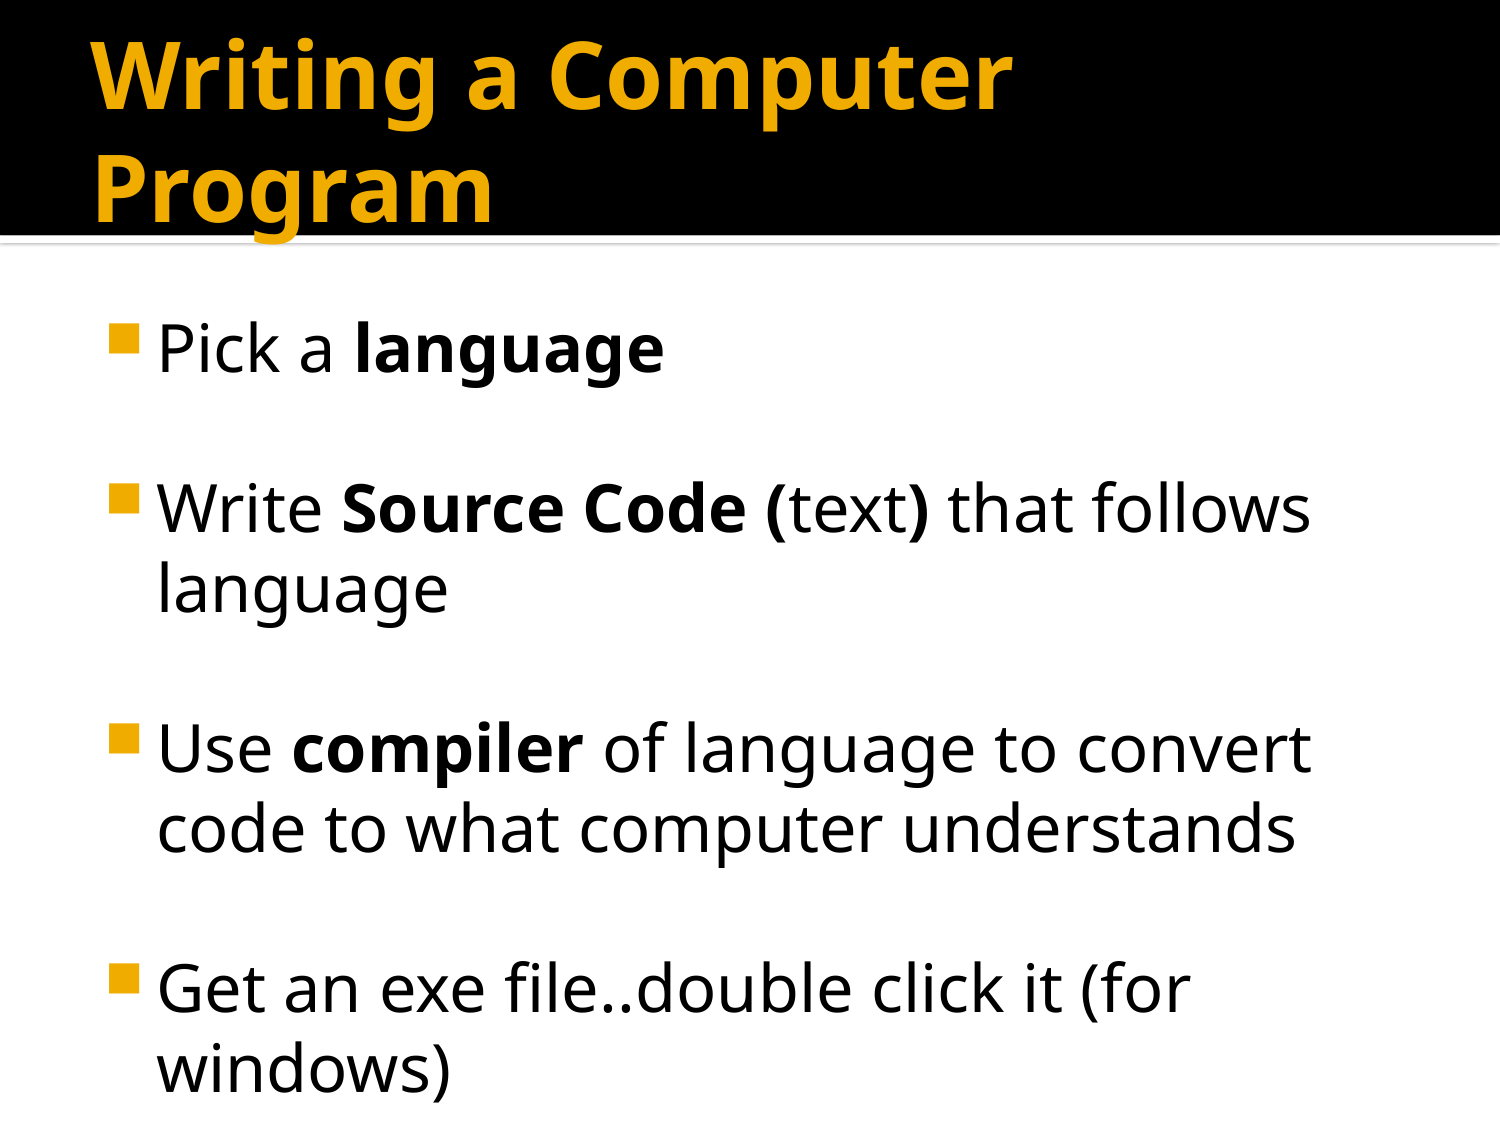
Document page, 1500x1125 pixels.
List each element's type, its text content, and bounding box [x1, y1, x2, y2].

title Writing a Computer Program [75, 25, 1425, 231]
list Pick a language Write Source Code (text) that follows language Use compiler of language to convert code to what computer understands Get an exe file..double click it (for windows) [75, 291, 1425, 1050]
